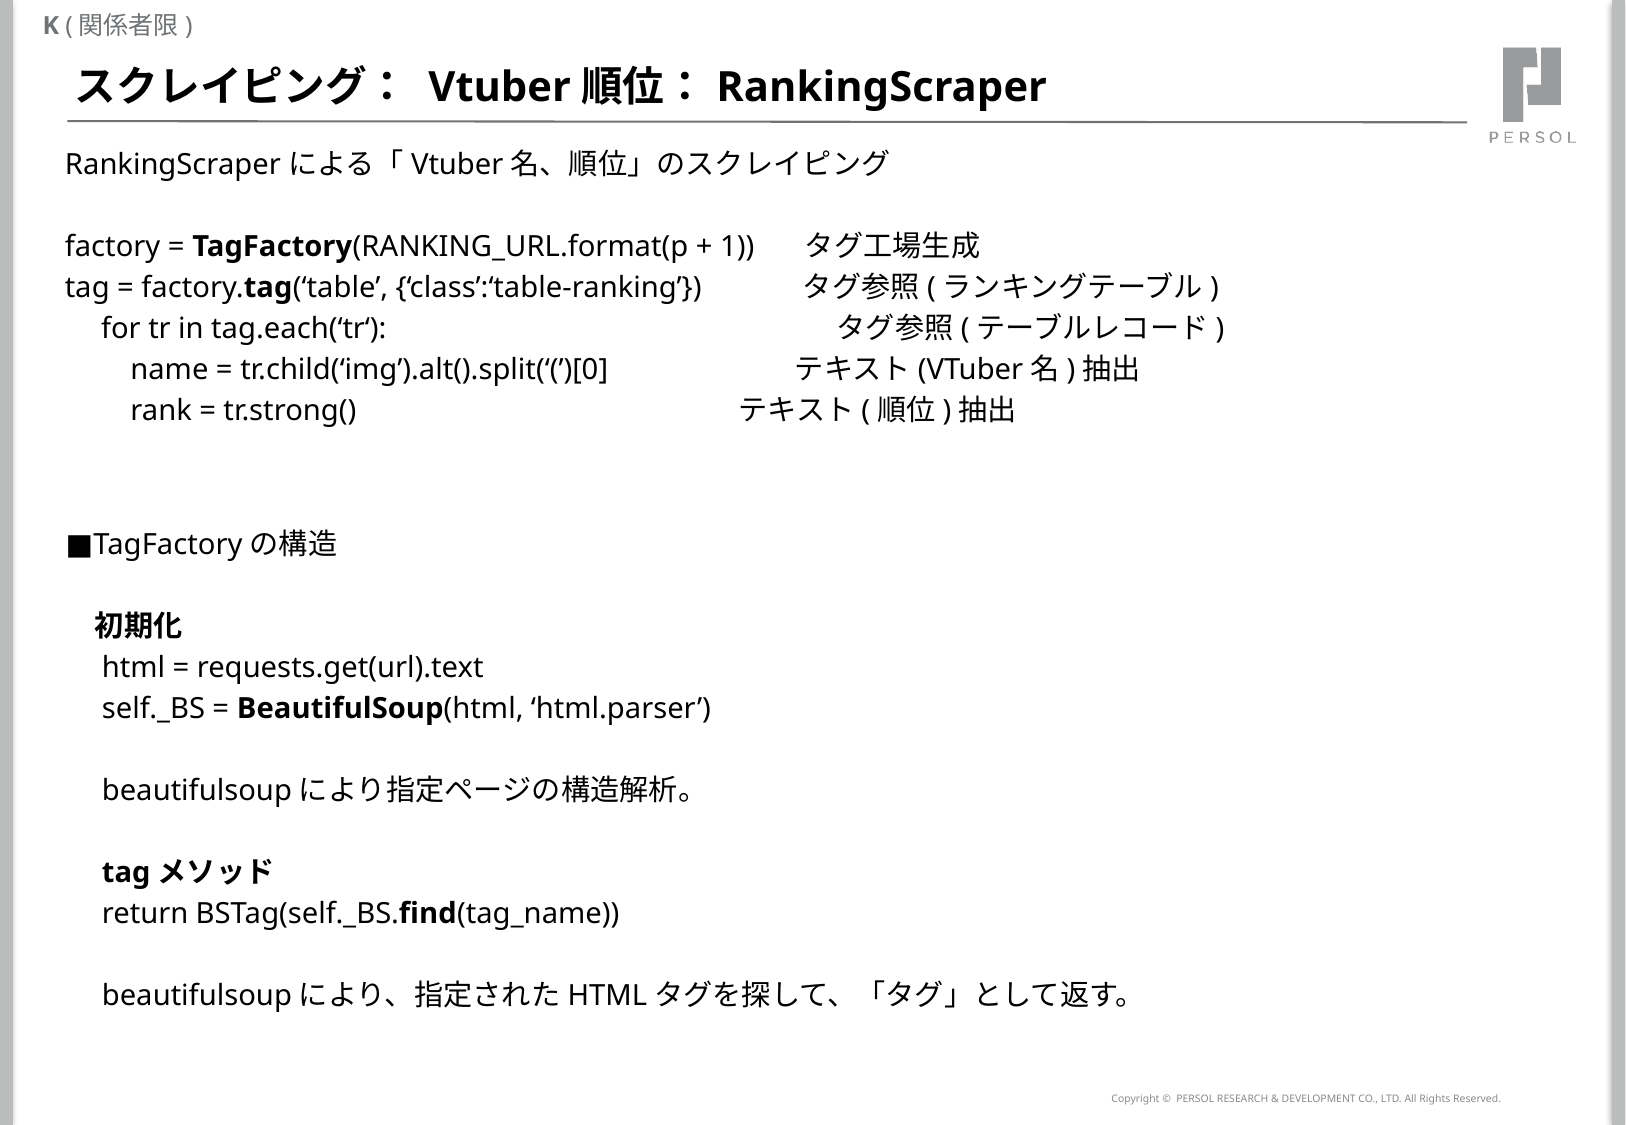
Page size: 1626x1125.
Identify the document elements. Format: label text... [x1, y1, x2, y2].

title スクレイピング： Vtuber順位：RankingScraper [59, 47, 1560, 123]
text_box [49, 439, 1552, 590]
text_box RankingScraperによる「Vtuber名、順位」のスクレイピング factory = TagFactory(RANKING_URL.format(p + 1)) タグ工場生成 tag = factory.tag(‘table’, {‘class’:‘table-ranking’}) タグ参照(ランキングテーブル) for tr in tag.each(‘tr‘): タグ参照(テーブルレコード) name = tr.child(‘img’).alt().split(‘(’)[0] テキスト(VTuber名)抽出 rank = tr.strong() テキスト(順位)抽出 [49, 138, 1552, 439]
text_box ■TagFactoryの構造 初期化 html = requests.get(url).text self._BS = BeautifulSoup(html, ‘html.parser’) beautifulsoupにより指定ページの構造解析。 tagメソッド return BSTag(self._BS.find(tag_name)) beautifulsoupにより、指定されたHTMLタグを探して、「タグ」として返す。 [50, 518, 1575, 1078]
picture [1466, 24, 1599, 166]
